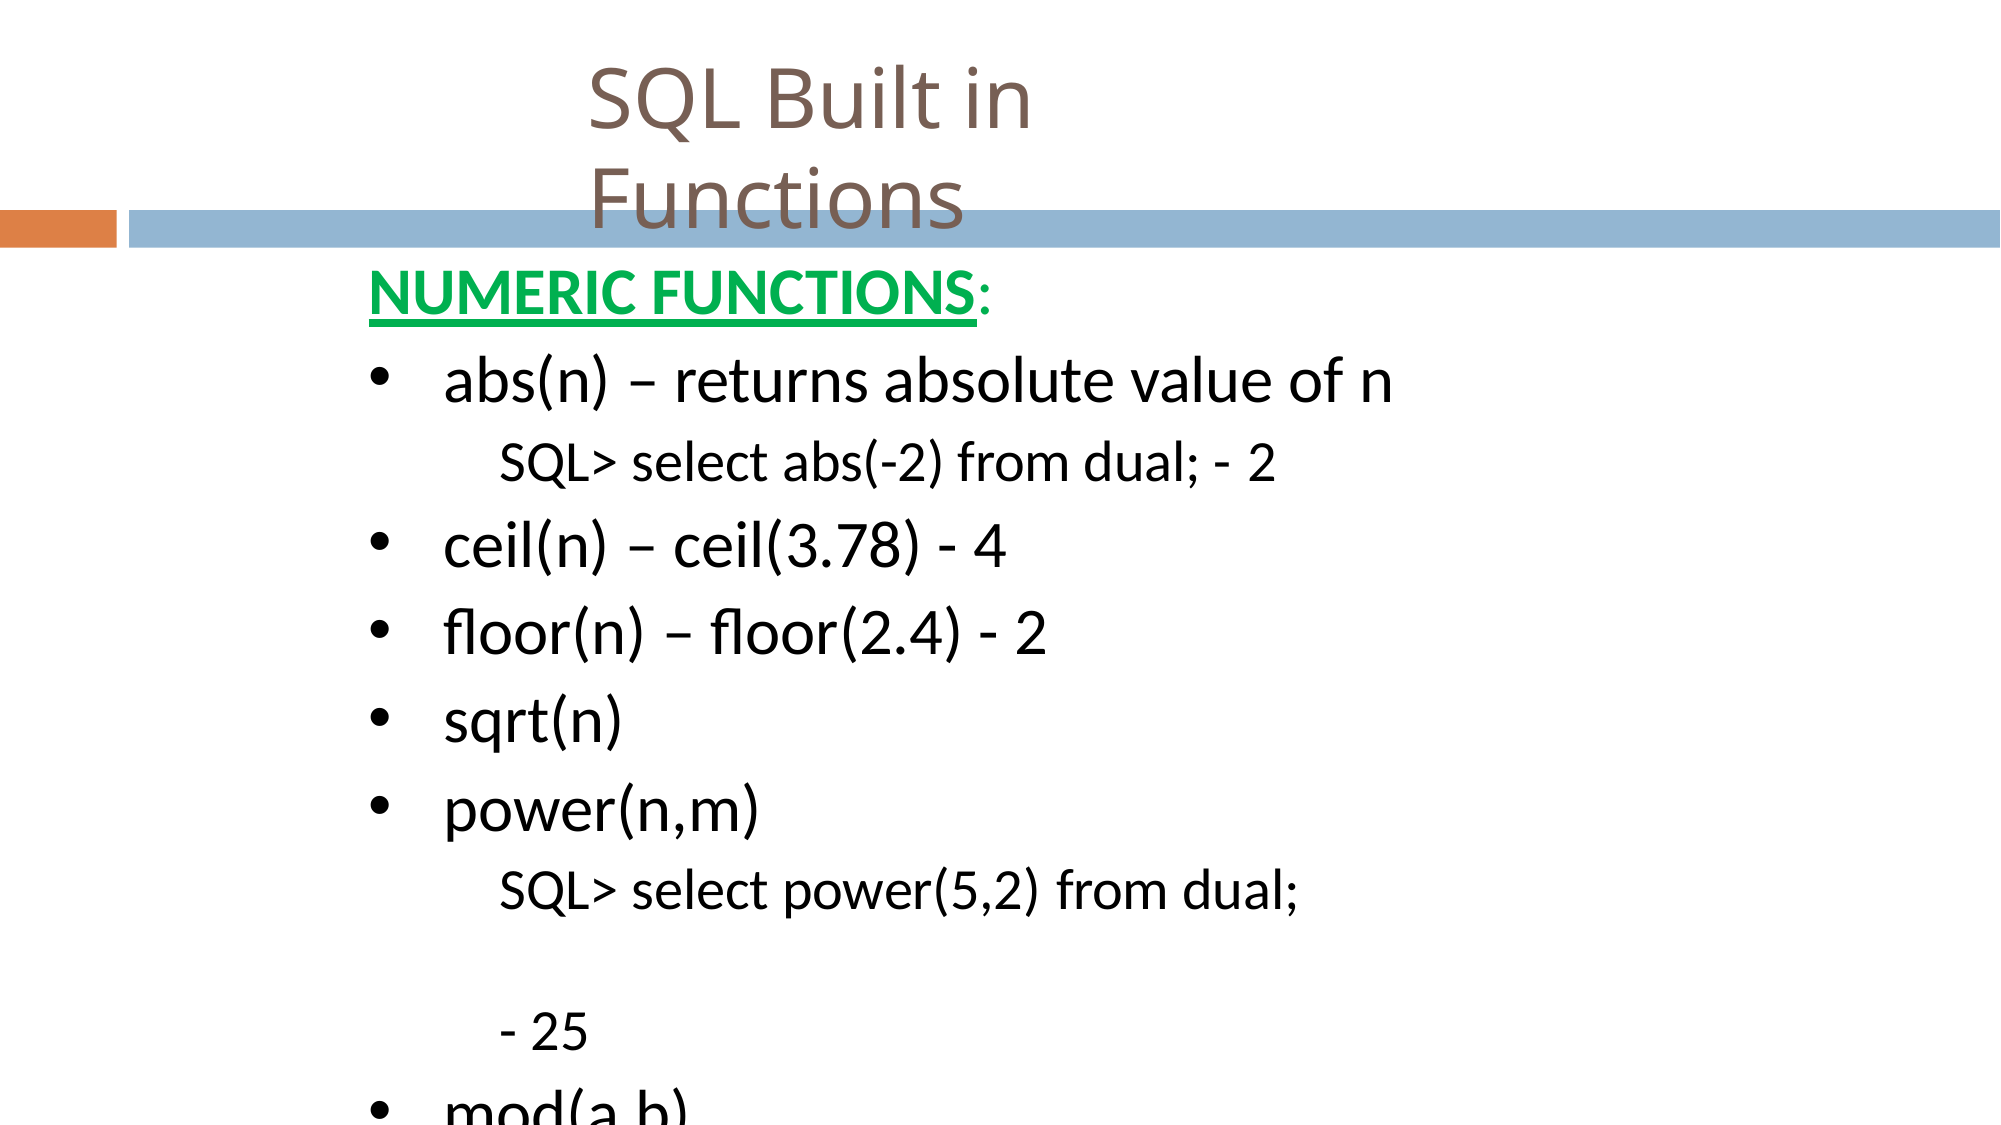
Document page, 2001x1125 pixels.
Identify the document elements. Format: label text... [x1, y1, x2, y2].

title SQL Built in Functions [585, 43, 1415, 237]
text_box NUMERIC FUNCTIONS: abs(n) – returns absolute value of n SQL> select abs(-2) from dual; - 2 ceil(n) – ceil(3.78) - 4 floor(n) – floor(2.4) - 2 sqrt(n) power(n,m) SQL> select power(5,2) from dual; - 25 mod(a,b) cos(n) [366, 237, 1424, 1125]
